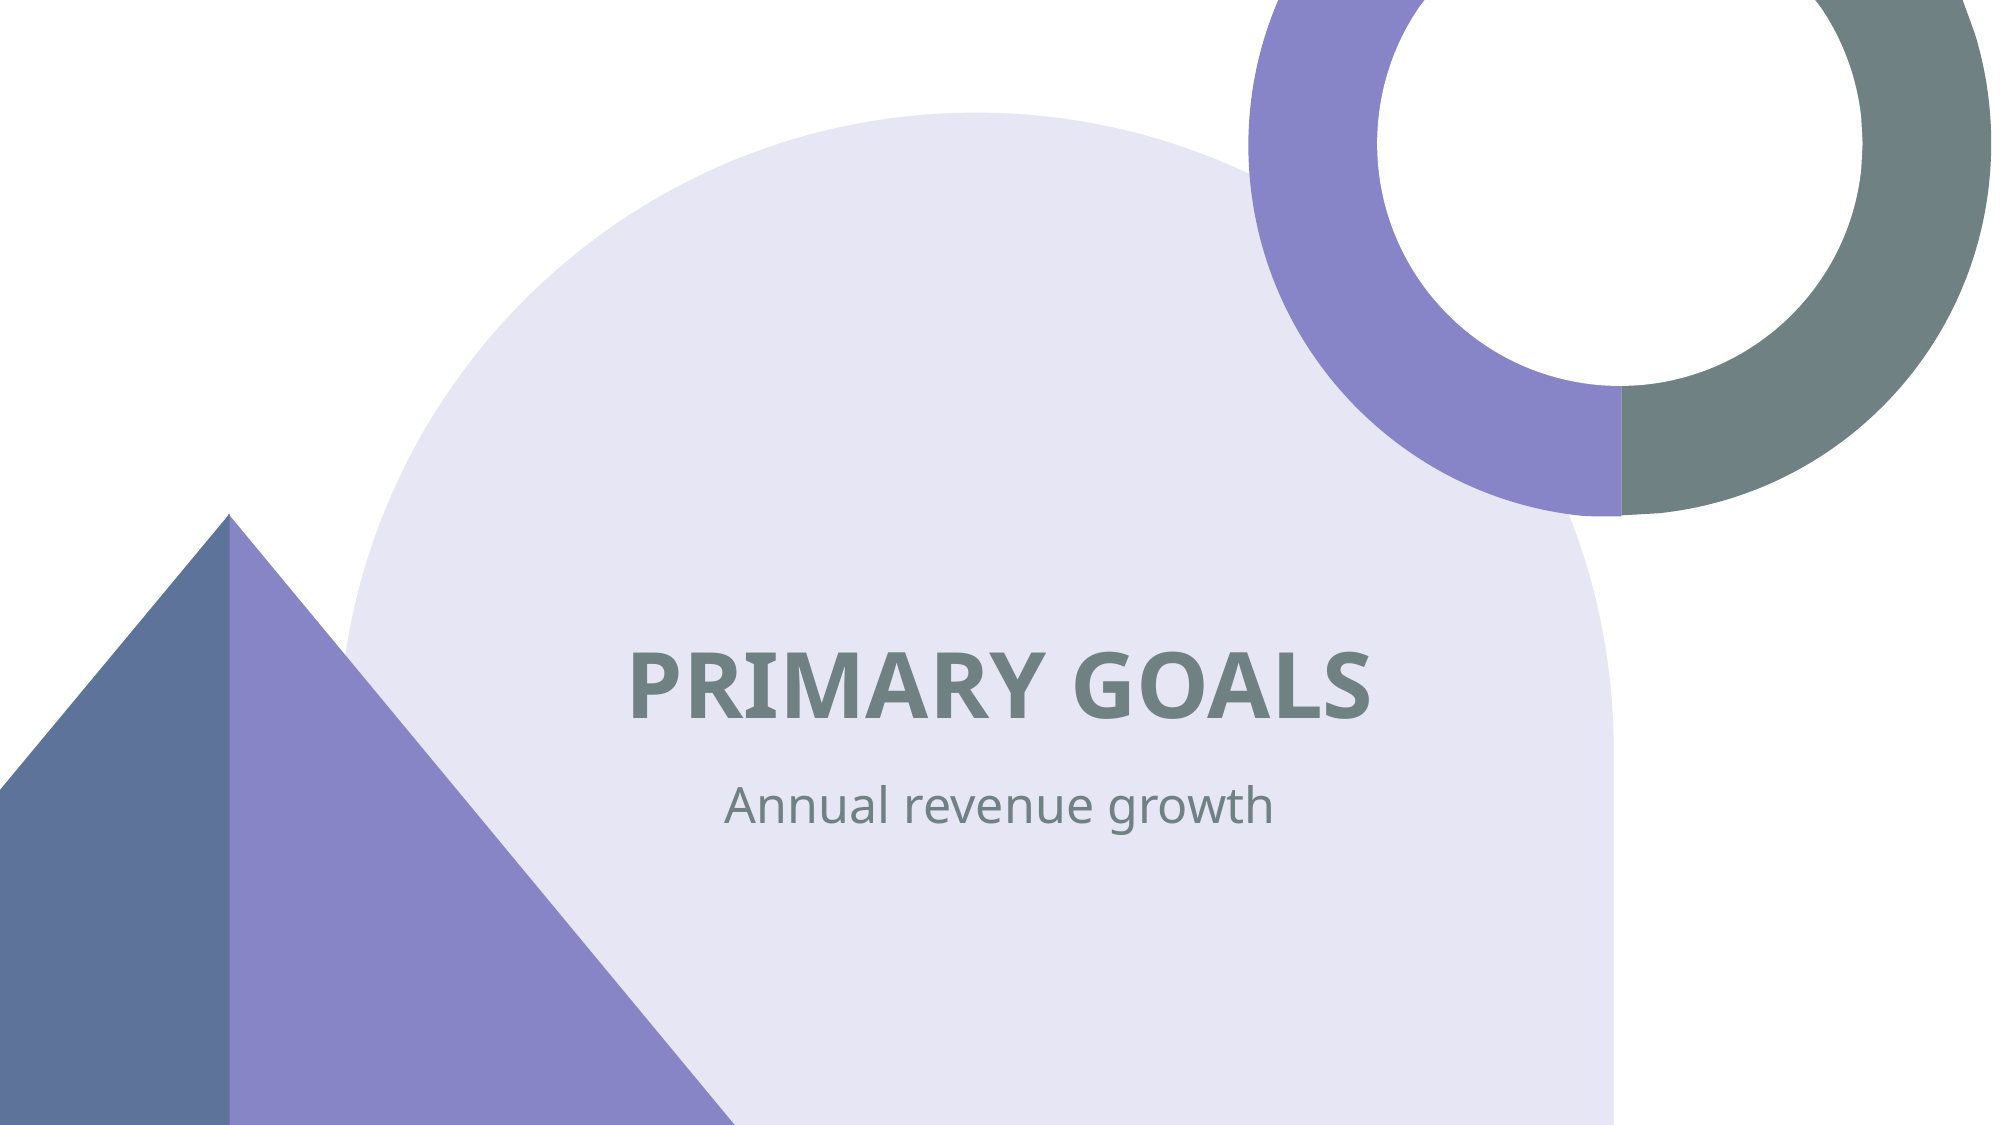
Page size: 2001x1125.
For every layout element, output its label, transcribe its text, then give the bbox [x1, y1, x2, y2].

list Annual revenue growth [474, 773, 1525, 858]
title PRIMARY GOALS [474, 619, 1525, 746]
